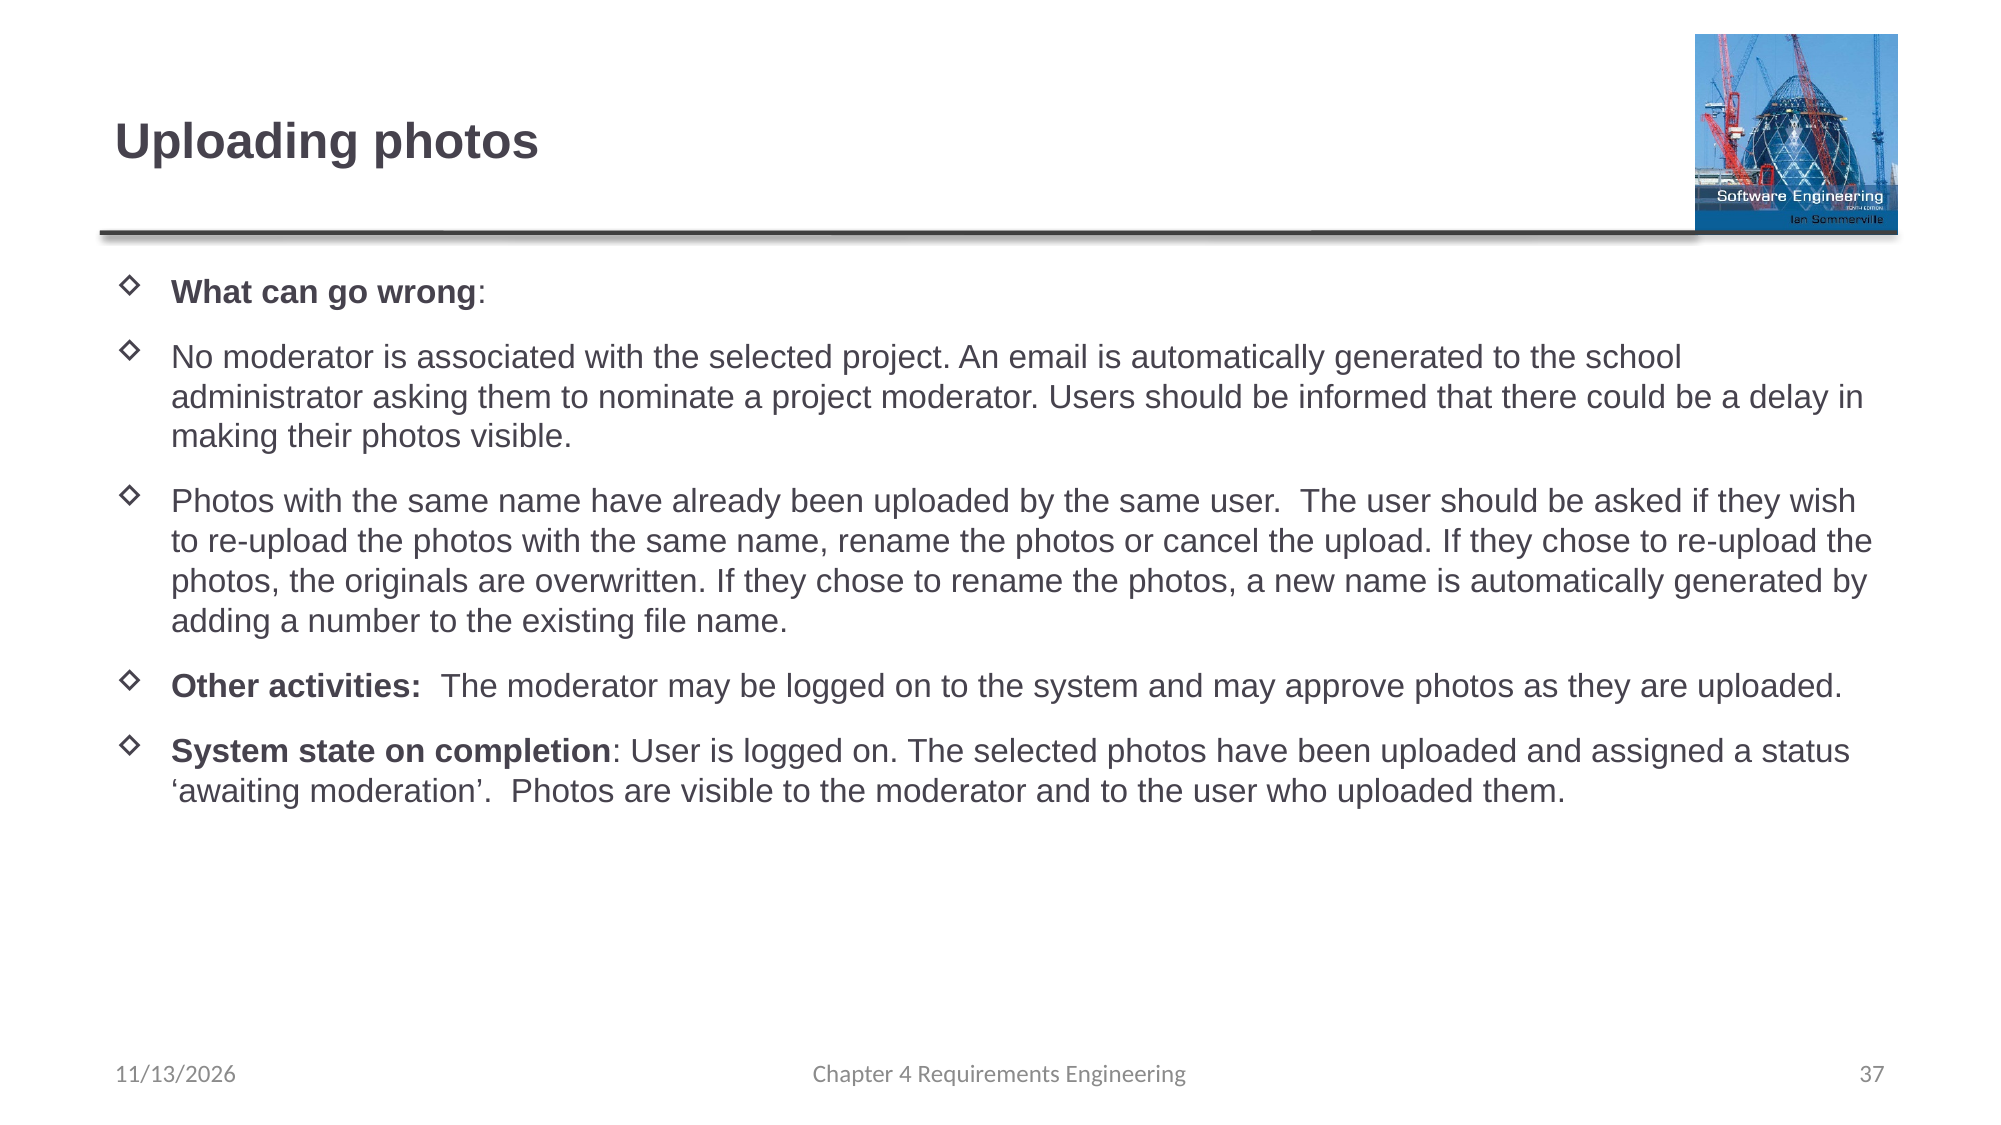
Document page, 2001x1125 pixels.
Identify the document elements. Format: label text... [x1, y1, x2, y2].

picture [1695, 34, 1898, 230]
slide_number 37 [1433, 1042, 1900, 1103]
list What can go wrong: No moderator is associated with the selected project. An email is automatically generated to the school administrator asking them to nominate a project moderator. Users should be informed that there could be a delay in making their photos visible. Photos with the same name have already been uploaded by the same user. The user should be asked if they wish to re-upload the photos with the same name, rename the photos or cancel the upload. If they chose to re-upload the photos, the originals are overwritten. If they chose to rename the photos, a new name is automatically generated by adding a number to the existing file name. Other activities: The moderator may be logged on to the system and may approve photos as they are uploaded. System state on completion: User is logged on. The selected photos have been uploaded and assigned a status ‘awaiting moderation’. Photos are visible to the moderator and to the user who uploaded them. [99, 262, 1900, 1005]
title Uploading photos [99, 44, 1696, 233]
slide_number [99, 1042, 567, 1103]
footer Chapter 4 Requirements Engineering [683, 1042, 1317, 1103]
